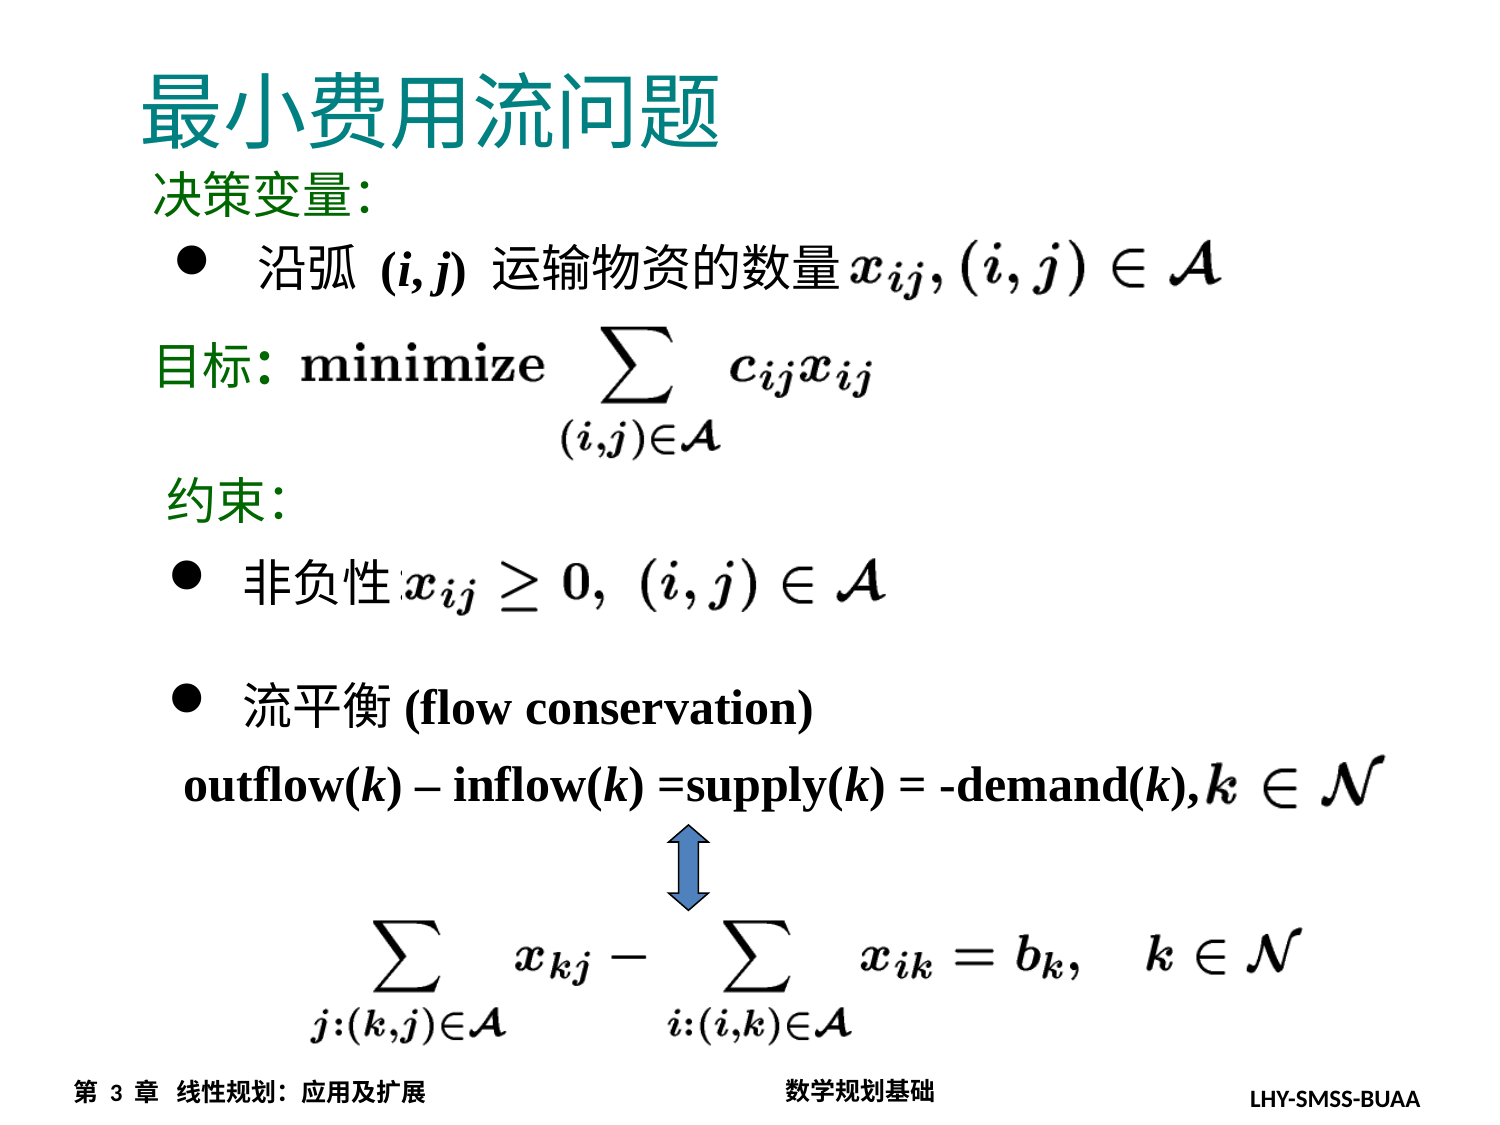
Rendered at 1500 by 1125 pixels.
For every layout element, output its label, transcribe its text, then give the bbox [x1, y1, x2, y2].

text_box 目标： [137, 327, 295, 402]
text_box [304, 824, 1305, 1048]
text_box 流平衡(flow conservation) [154, 666, 890, 742]
picture [300, 321, 878, 463]
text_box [168, 743, 1387, 819]
text_box 最小费用流问题 [124, 51, 800, 167]
text_box 决策变量： [137, 156, 555, 232]
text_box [158, 228, 1224, 305]
text_box 约束： [152, 462, 569, 538]
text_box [153, 543, 887, 619]
